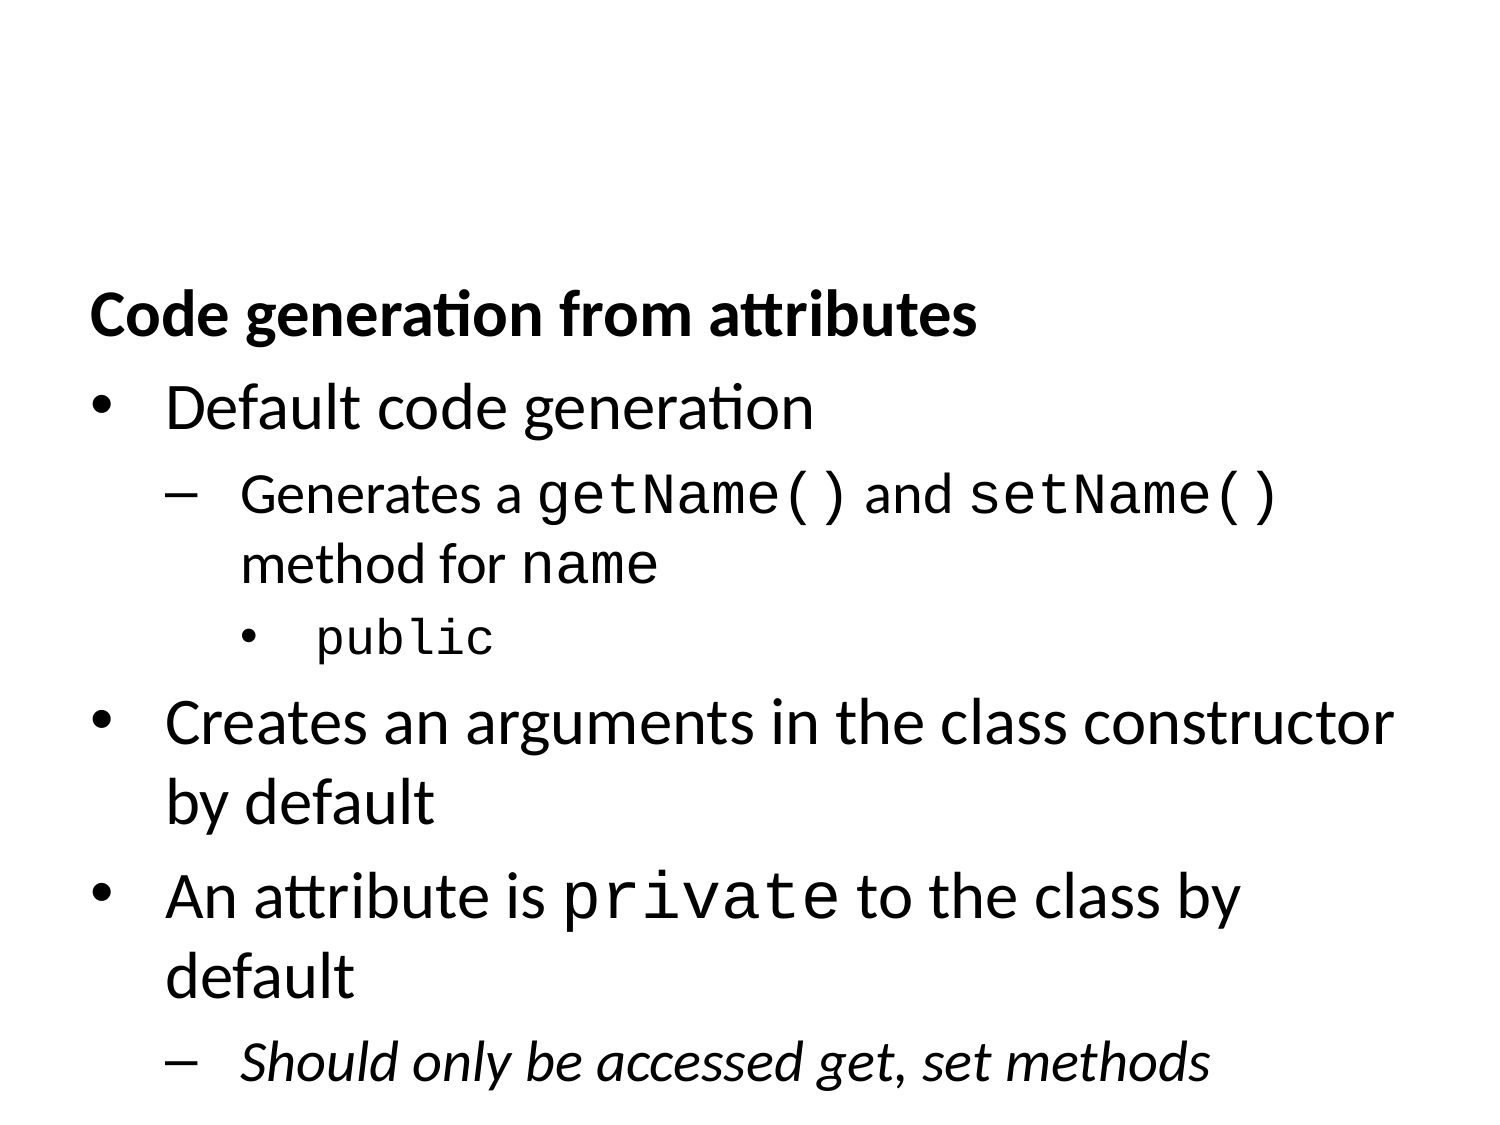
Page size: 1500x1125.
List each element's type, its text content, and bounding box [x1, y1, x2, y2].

list Code generation from attributes Default code generation Generates a getName() and setName() method for name public Creates an arguments in the class constructor by default An attribute is private to the class by default Should only be accessed get, set methods [75, 262, 1425, 1005]
